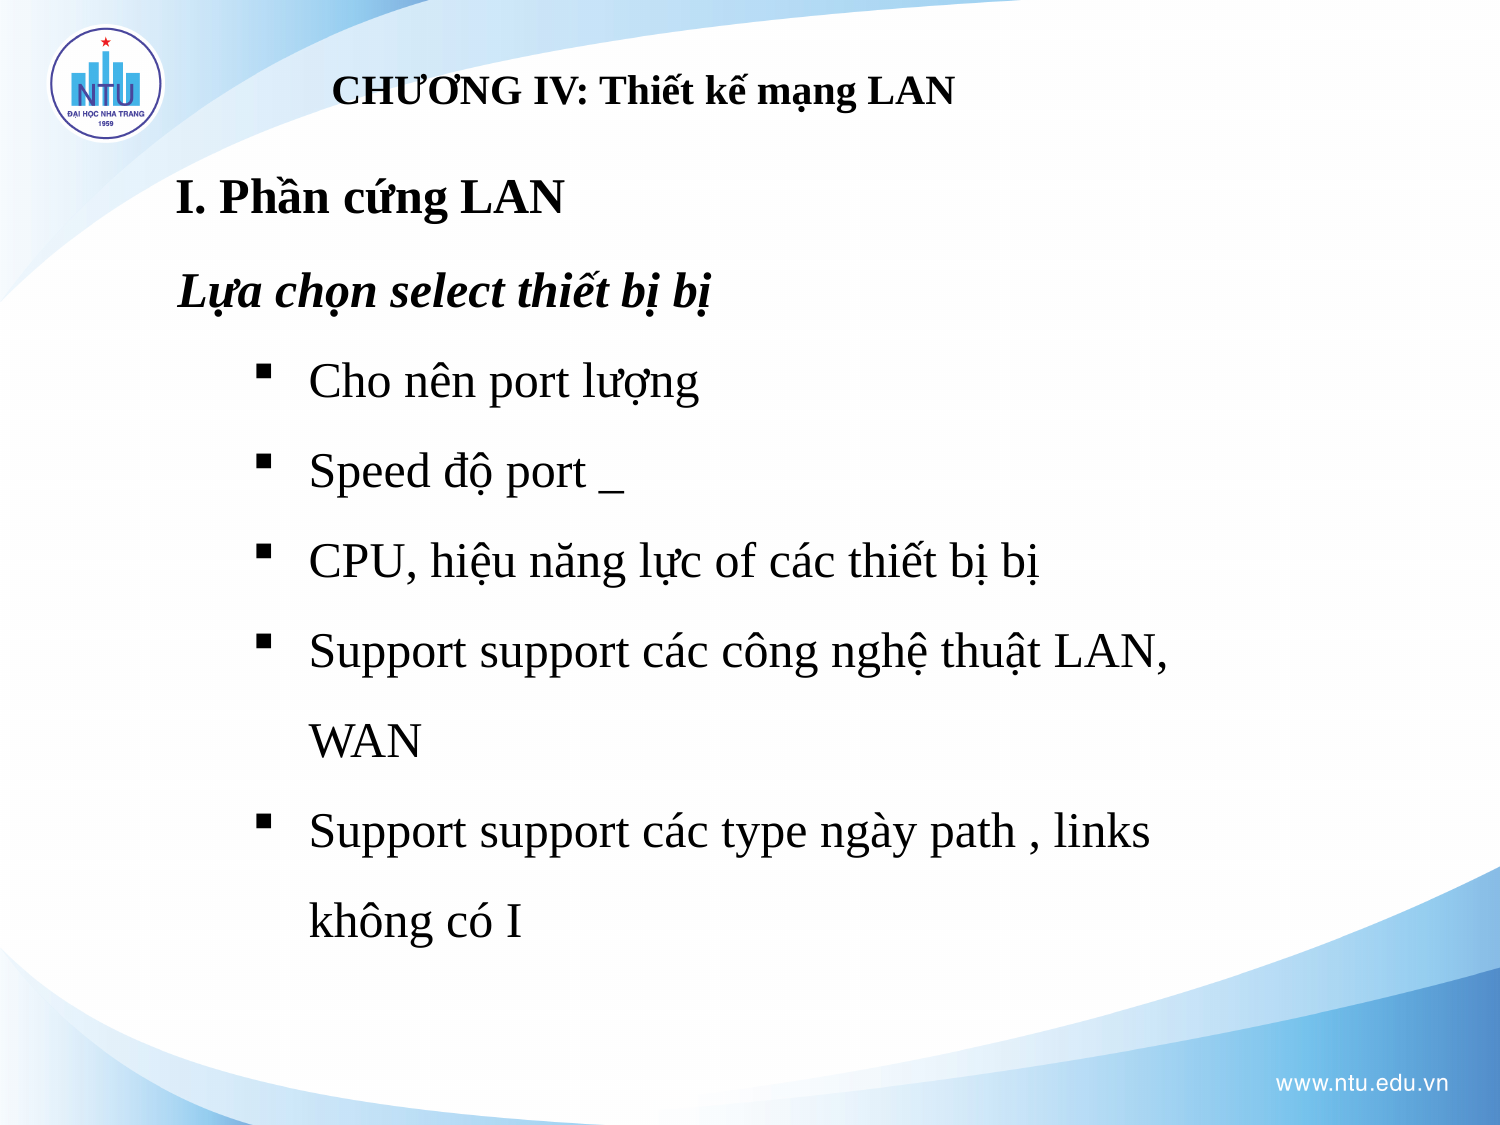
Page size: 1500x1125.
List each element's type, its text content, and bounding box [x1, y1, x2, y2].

title CHƯƠNG IV: Thiết kế mạng LAN [187, 37, 1100, 138]
picture [0, 0, 1500, 1125]
text_box Lựa chọn select thiết bị bị Cho nên port lượng Speed độ port _ CPU, hiệu năng lực of các thiết bị bị Support support các công nghệ thuật LAN, WAN Support support các type ngày path , links không có I [87, 249, 1263, 955]
text_box I. Phần cứng LAN [160, 155, 1448, 231]
